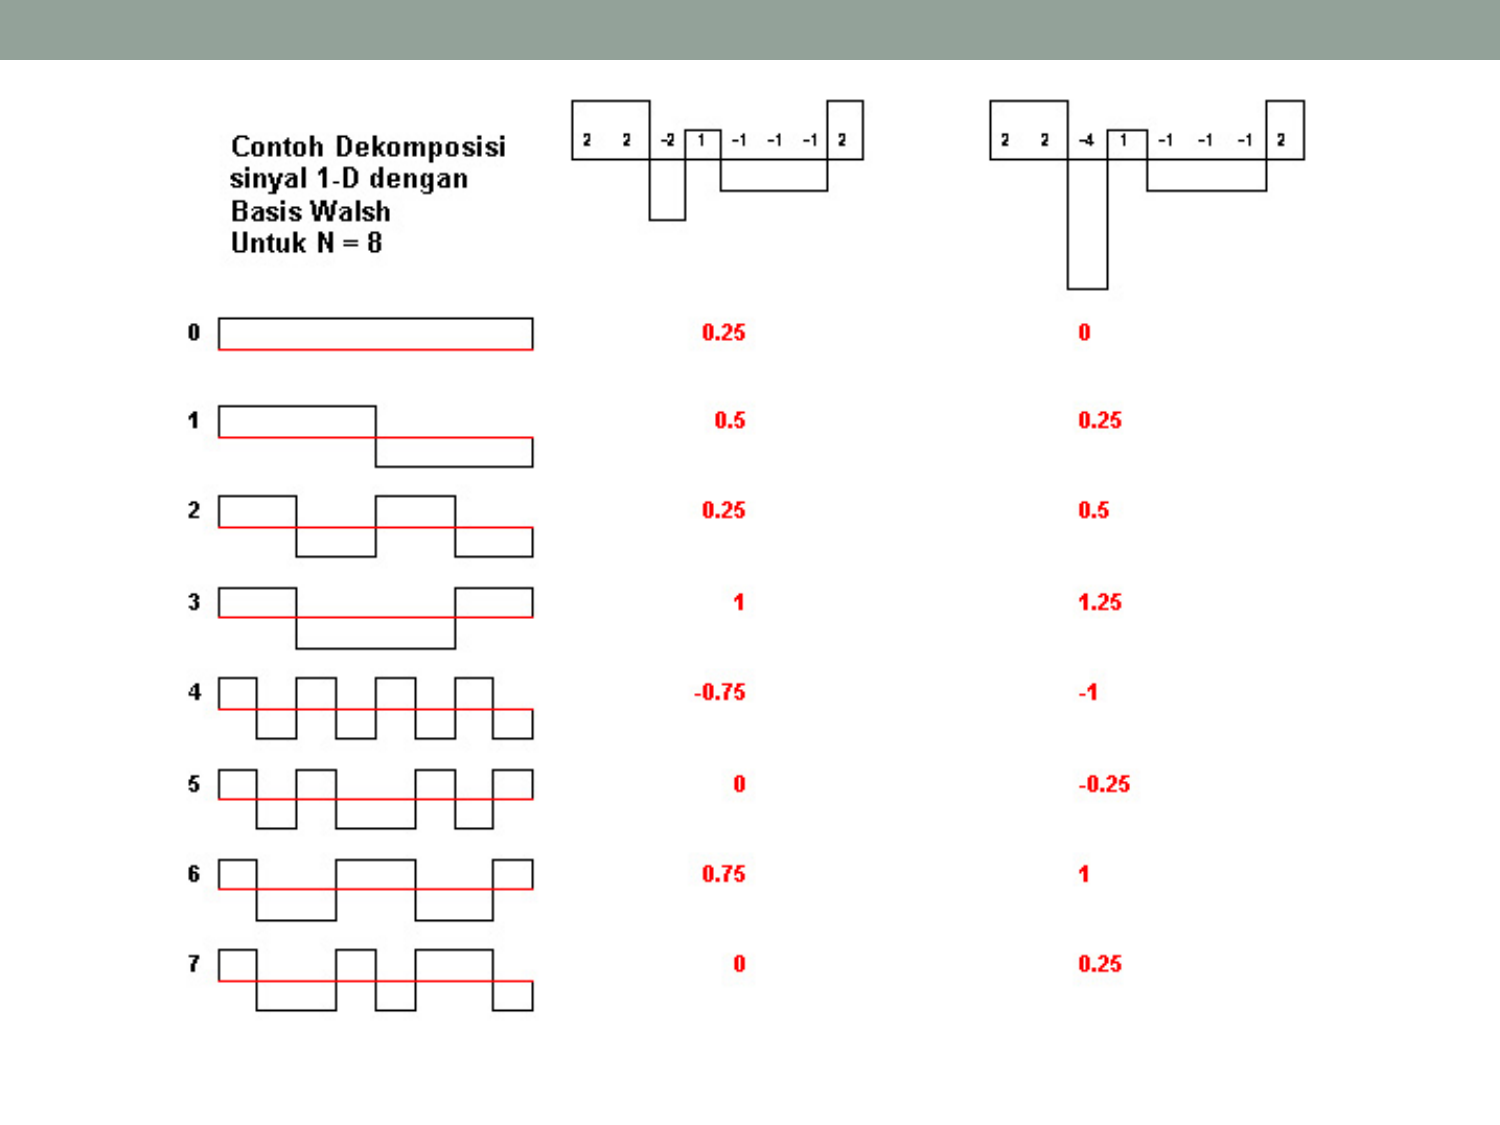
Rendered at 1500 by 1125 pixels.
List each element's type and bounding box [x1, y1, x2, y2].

picture [137, 66, 1360, 1056]
